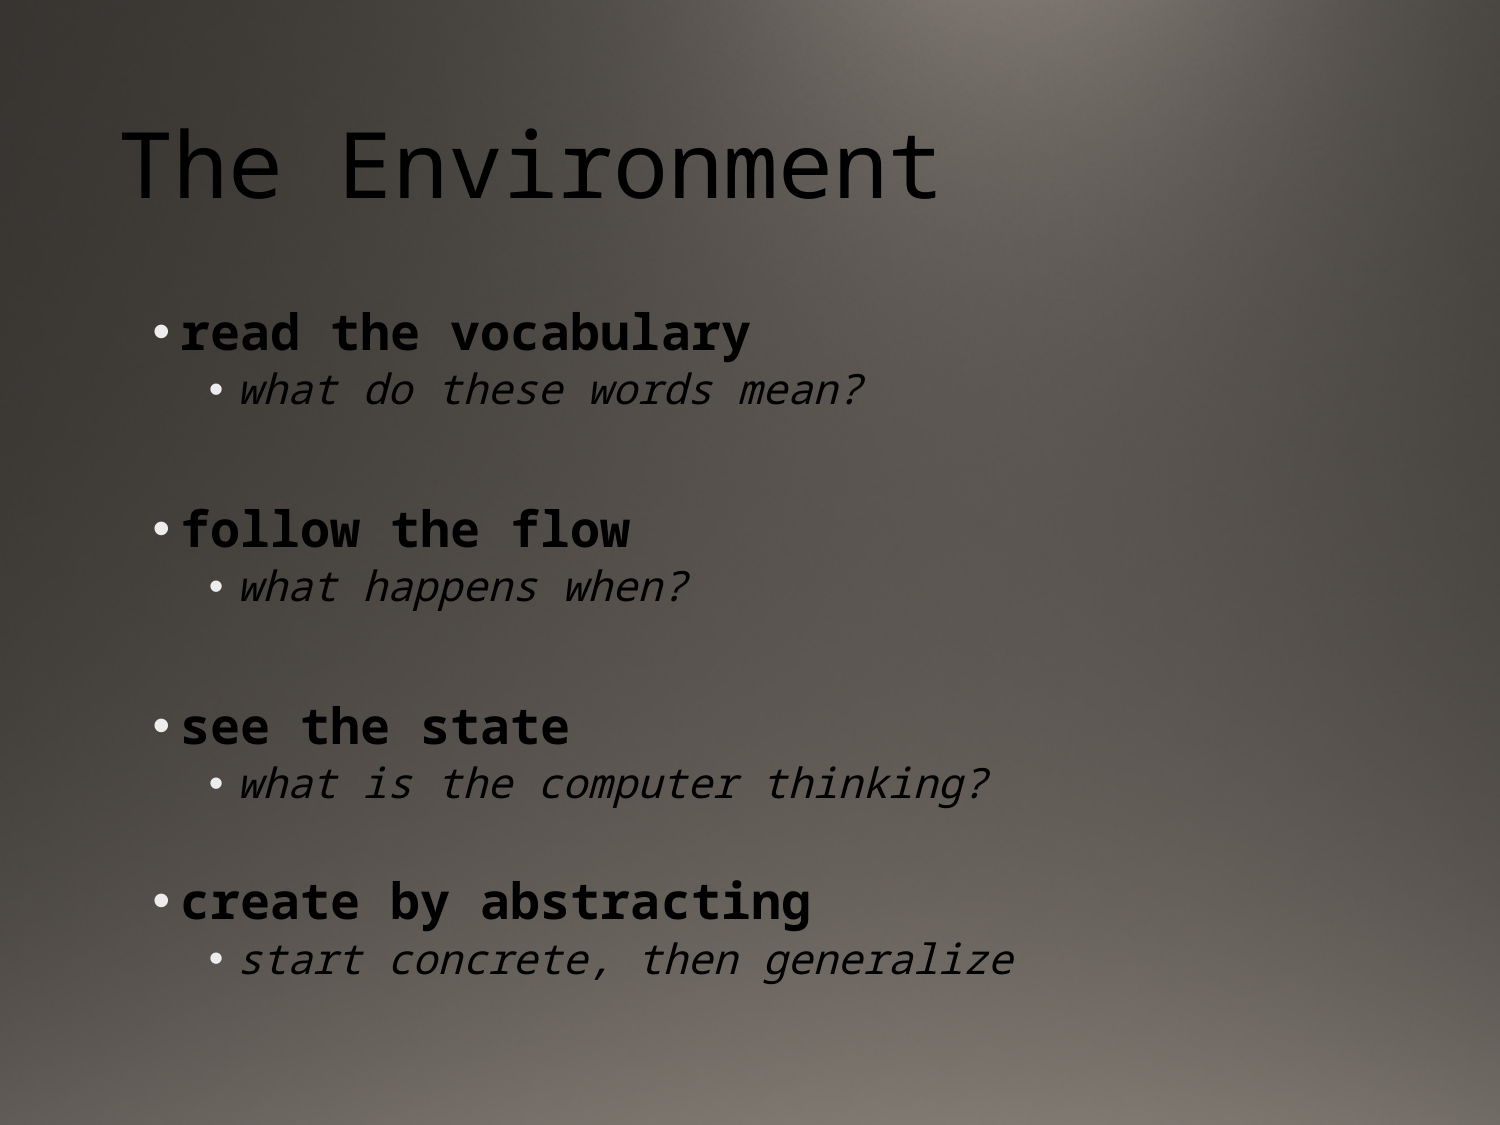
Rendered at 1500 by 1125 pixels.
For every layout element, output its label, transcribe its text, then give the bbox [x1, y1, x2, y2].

title The Environment [103, 59, 1397, 278]
picture [0, 0, 1500, 1125]
list read the vocabulary what do these words mean? follow the flow what happens when? see the state what is the computer thinking? create by abstracting start concrete, then generalize [137, 299, 1397, 1014]
